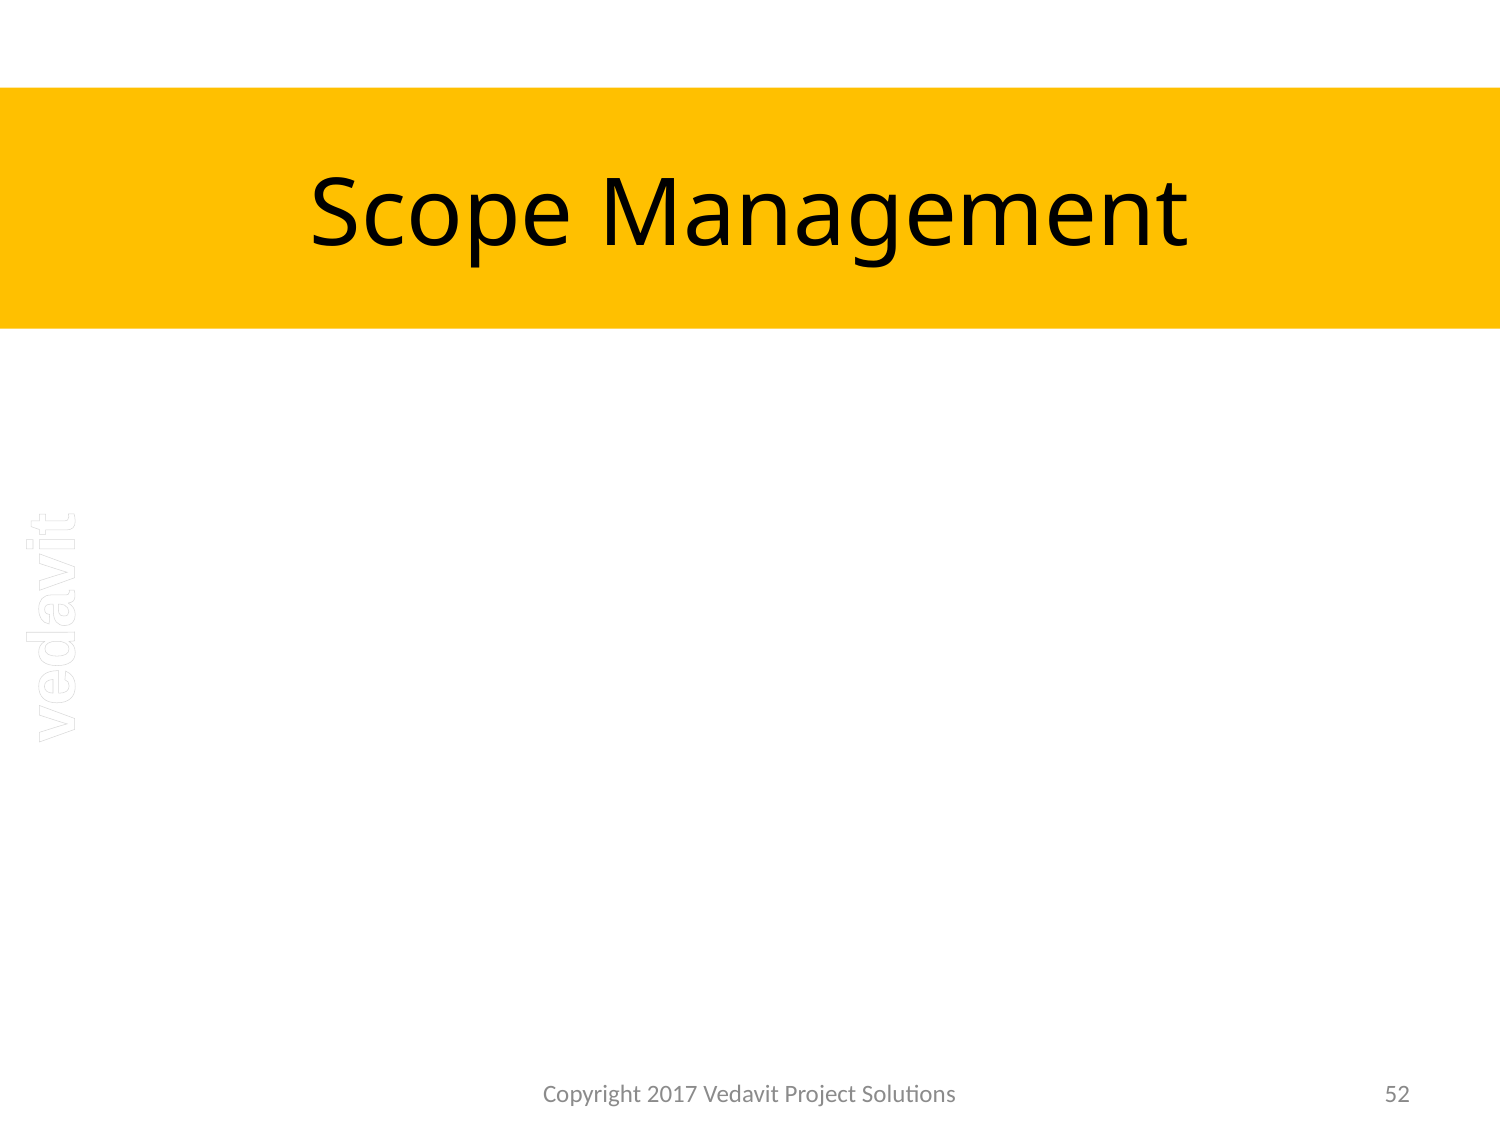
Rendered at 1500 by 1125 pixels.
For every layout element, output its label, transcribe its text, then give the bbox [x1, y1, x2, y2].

footer Copyright 2017 Vedavit Project Solutions [512, 1062, 988, 1123]
slide_number 52 [1074, 1062, 1425, 1123]
title Scope Management [0, 87, 1500, 329]
